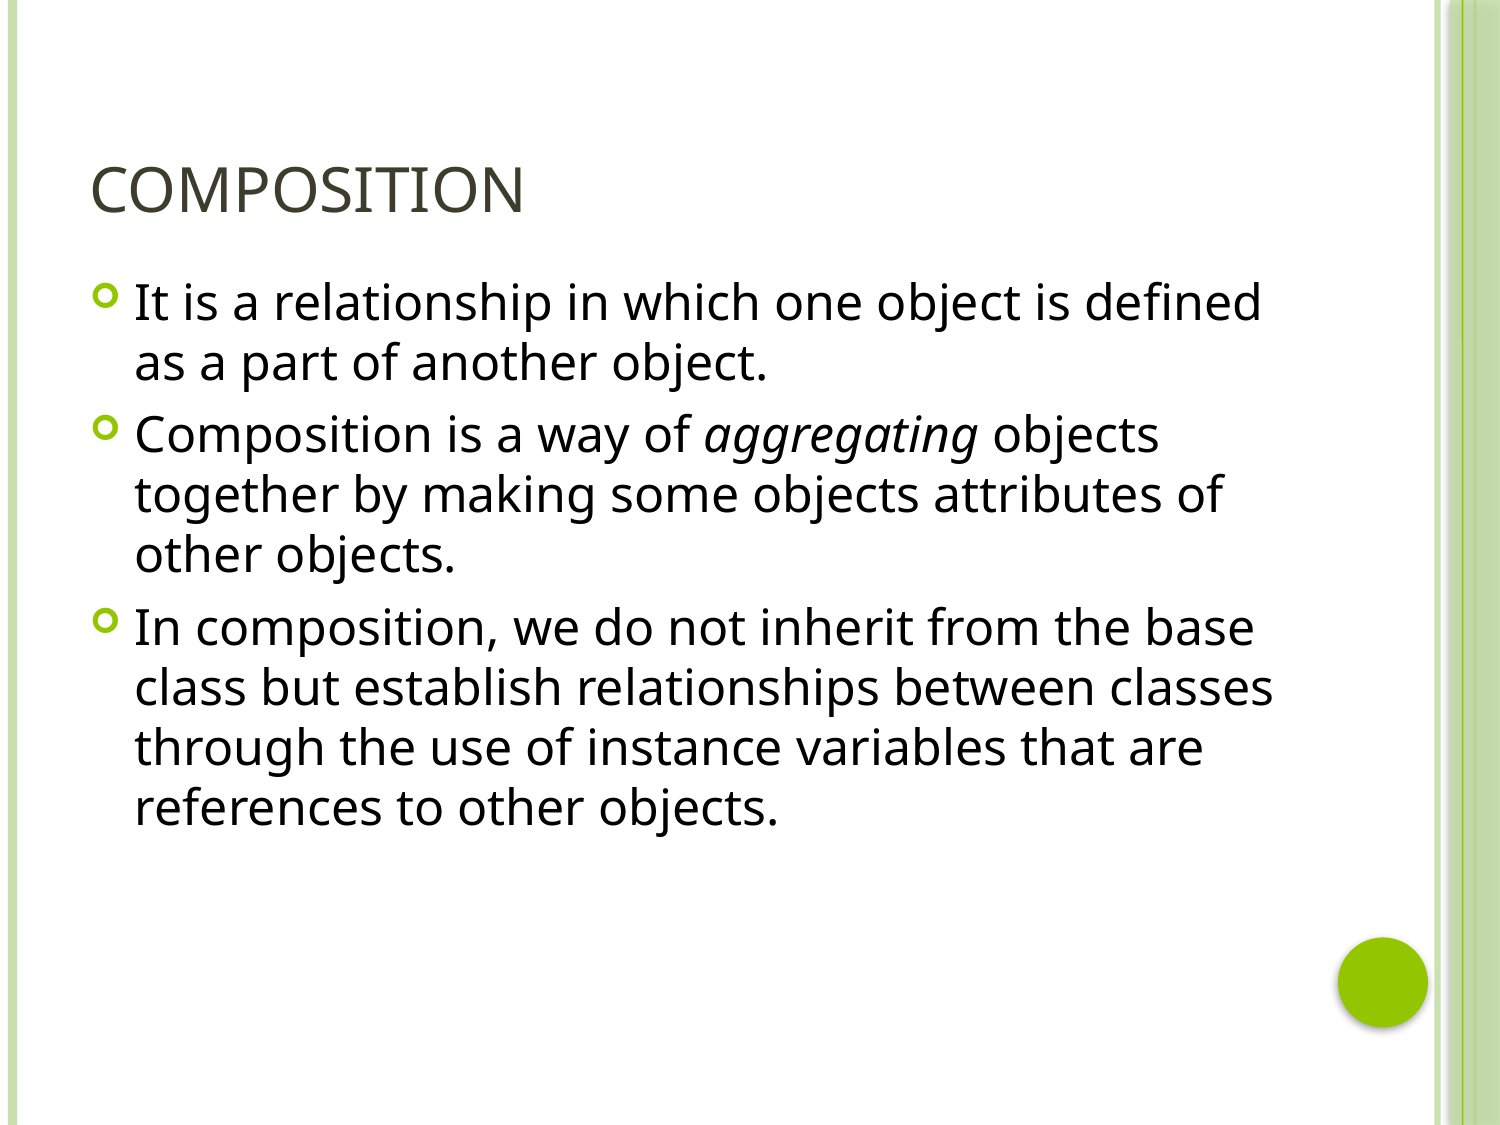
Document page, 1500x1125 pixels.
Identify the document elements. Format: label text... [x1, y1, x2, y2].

title composition [75, 45, 1300, 233]
list It is a relationship in which one object is defined as a part of another object. Composition is a way of aggregating objects together by making some objects attributes of other objects. In composition, we do not inherit from the base class but establish relationships between classes through the use of instance variables that are references to other objects. [75, 262, 1300, 1062]
